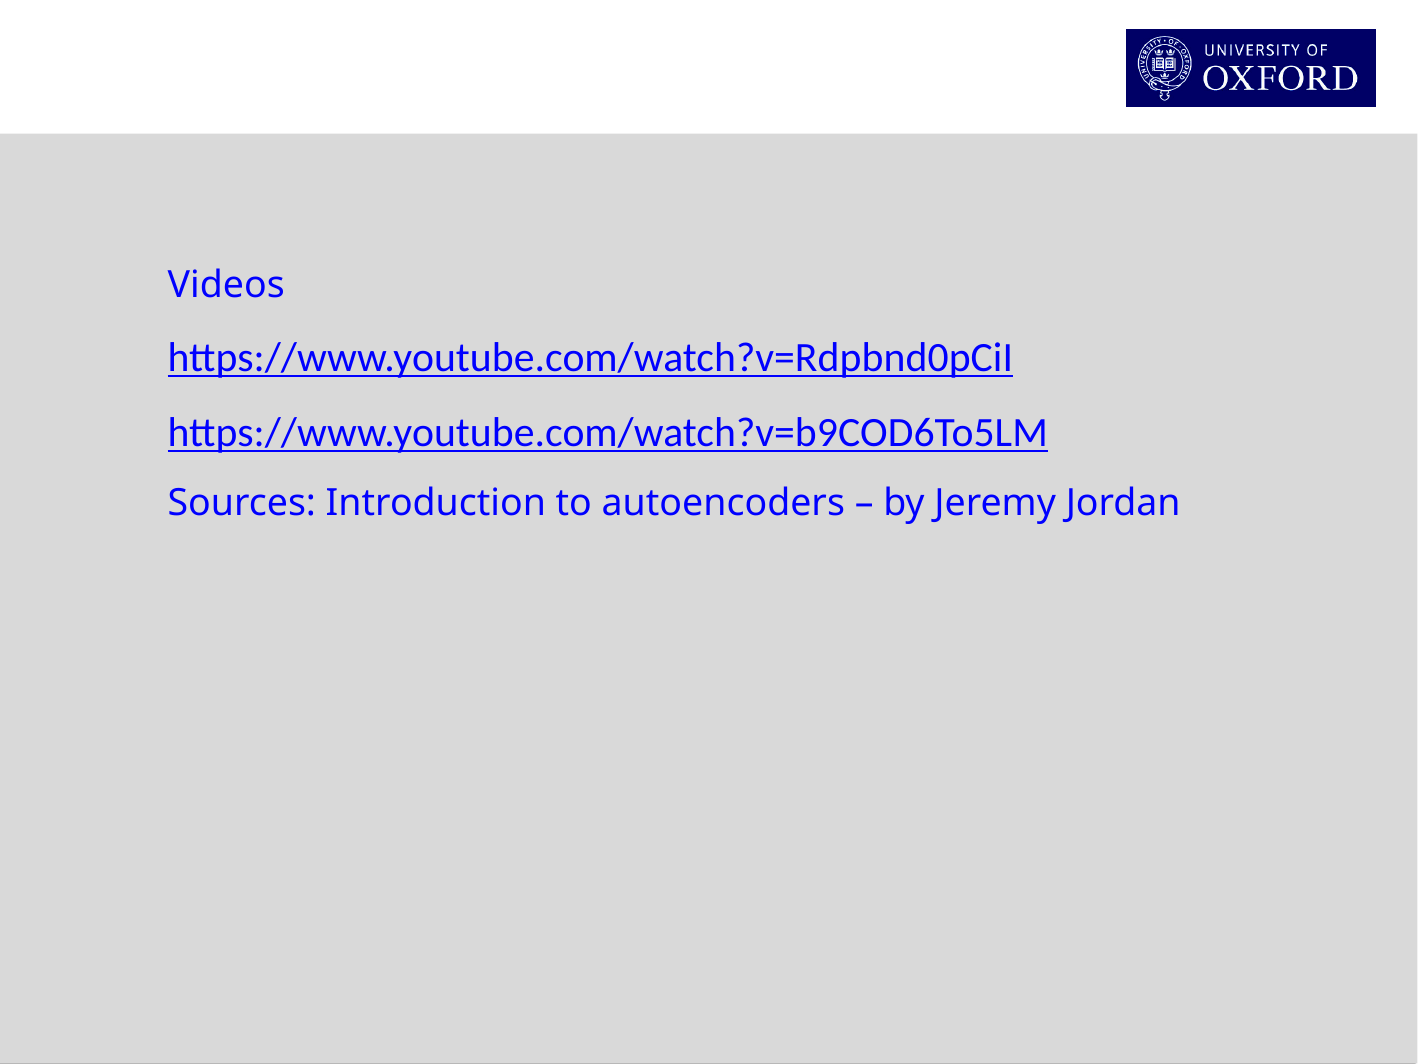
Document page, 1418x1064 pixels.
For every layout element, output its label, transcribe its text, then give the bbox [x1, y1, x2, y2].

text_box Videos https://www.youtube.com/watch?v=Rdpbnd0pCiI https://www.youtube.com/watch?v=b9COD6To5LM Sources: Introduction to autoencoders – by Jeremy Jordan [153, 185, 1265, 598]
picture [1126, 29, 1376, 107]
